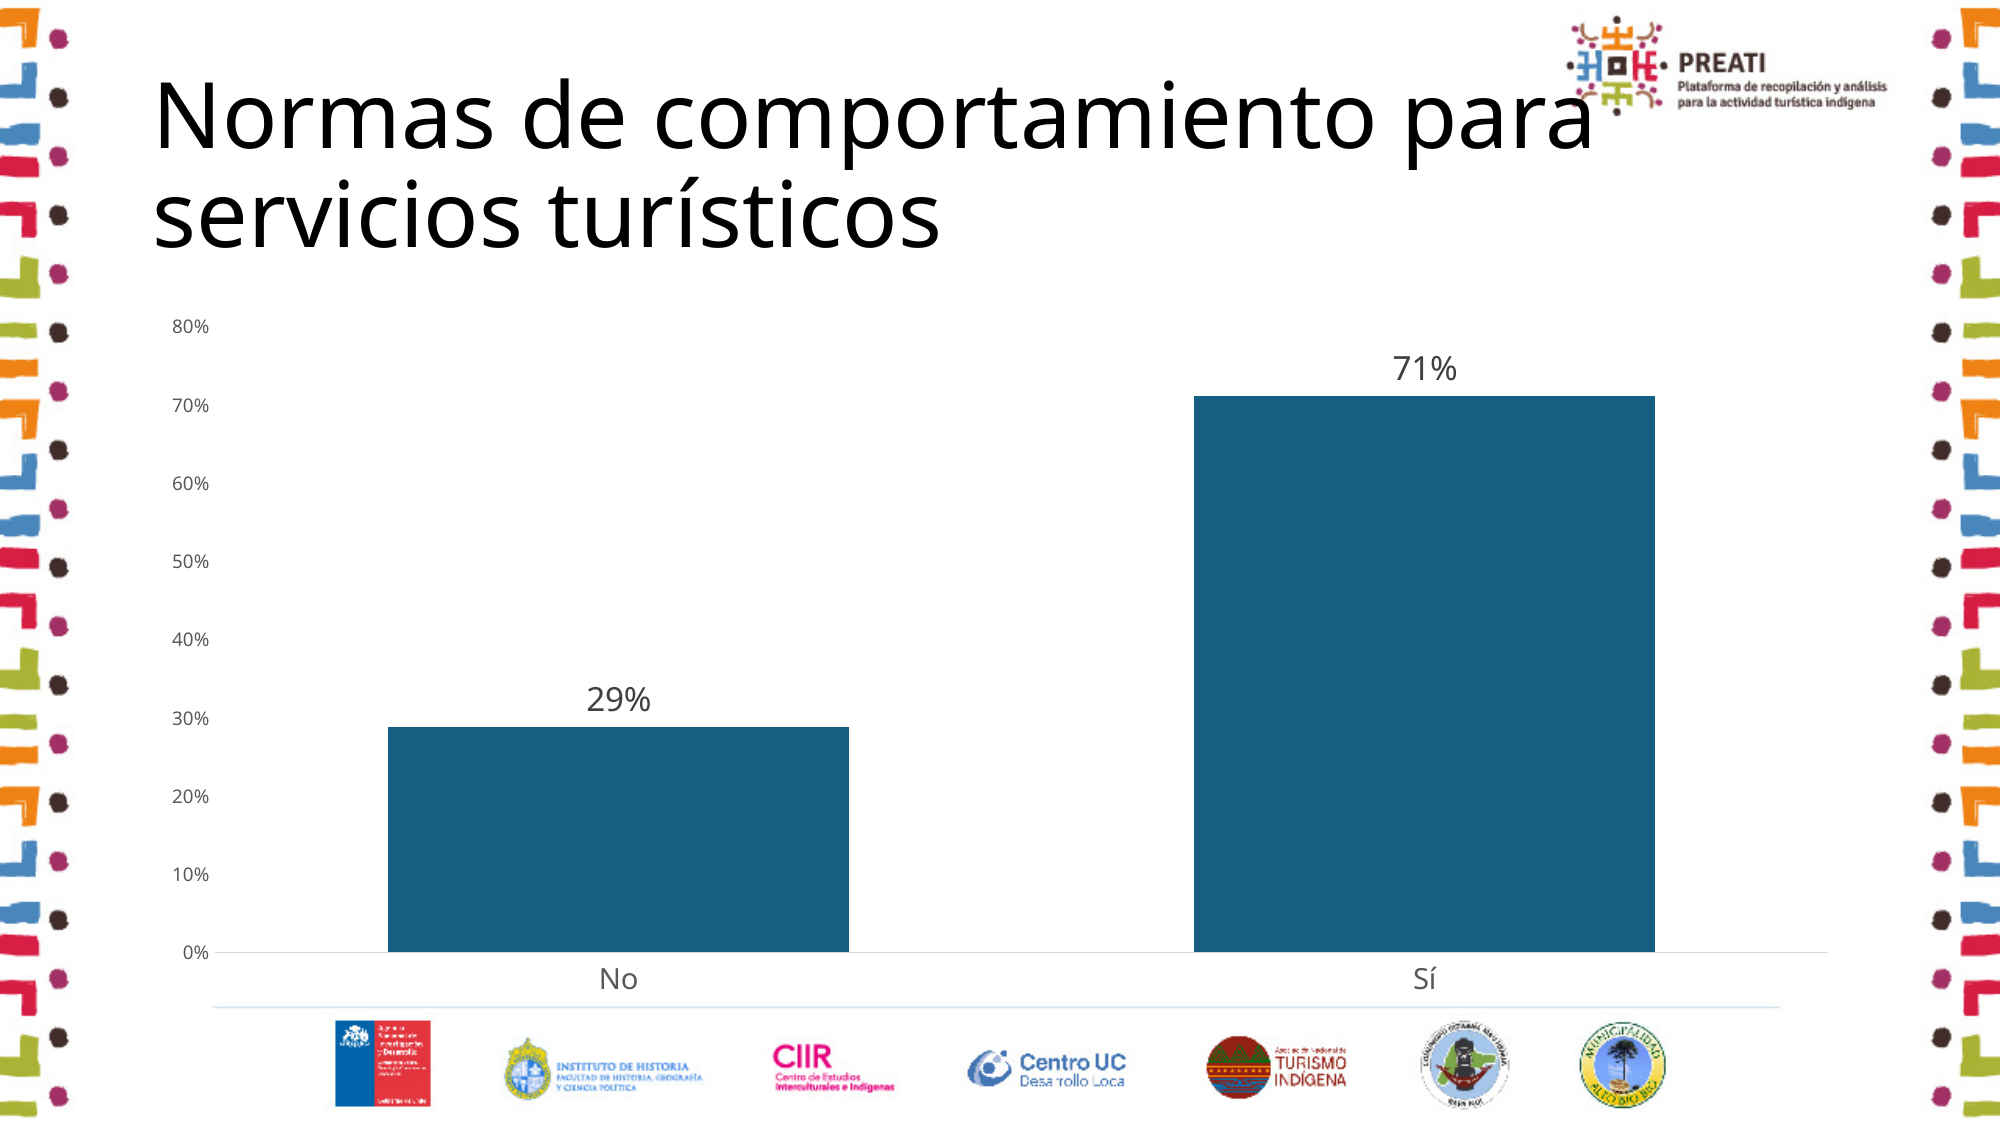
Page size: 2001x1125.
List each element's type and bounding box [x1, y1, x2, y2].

picture [0, 0, 2000, 1125]
chart [136, 298, 1863, 1014]
